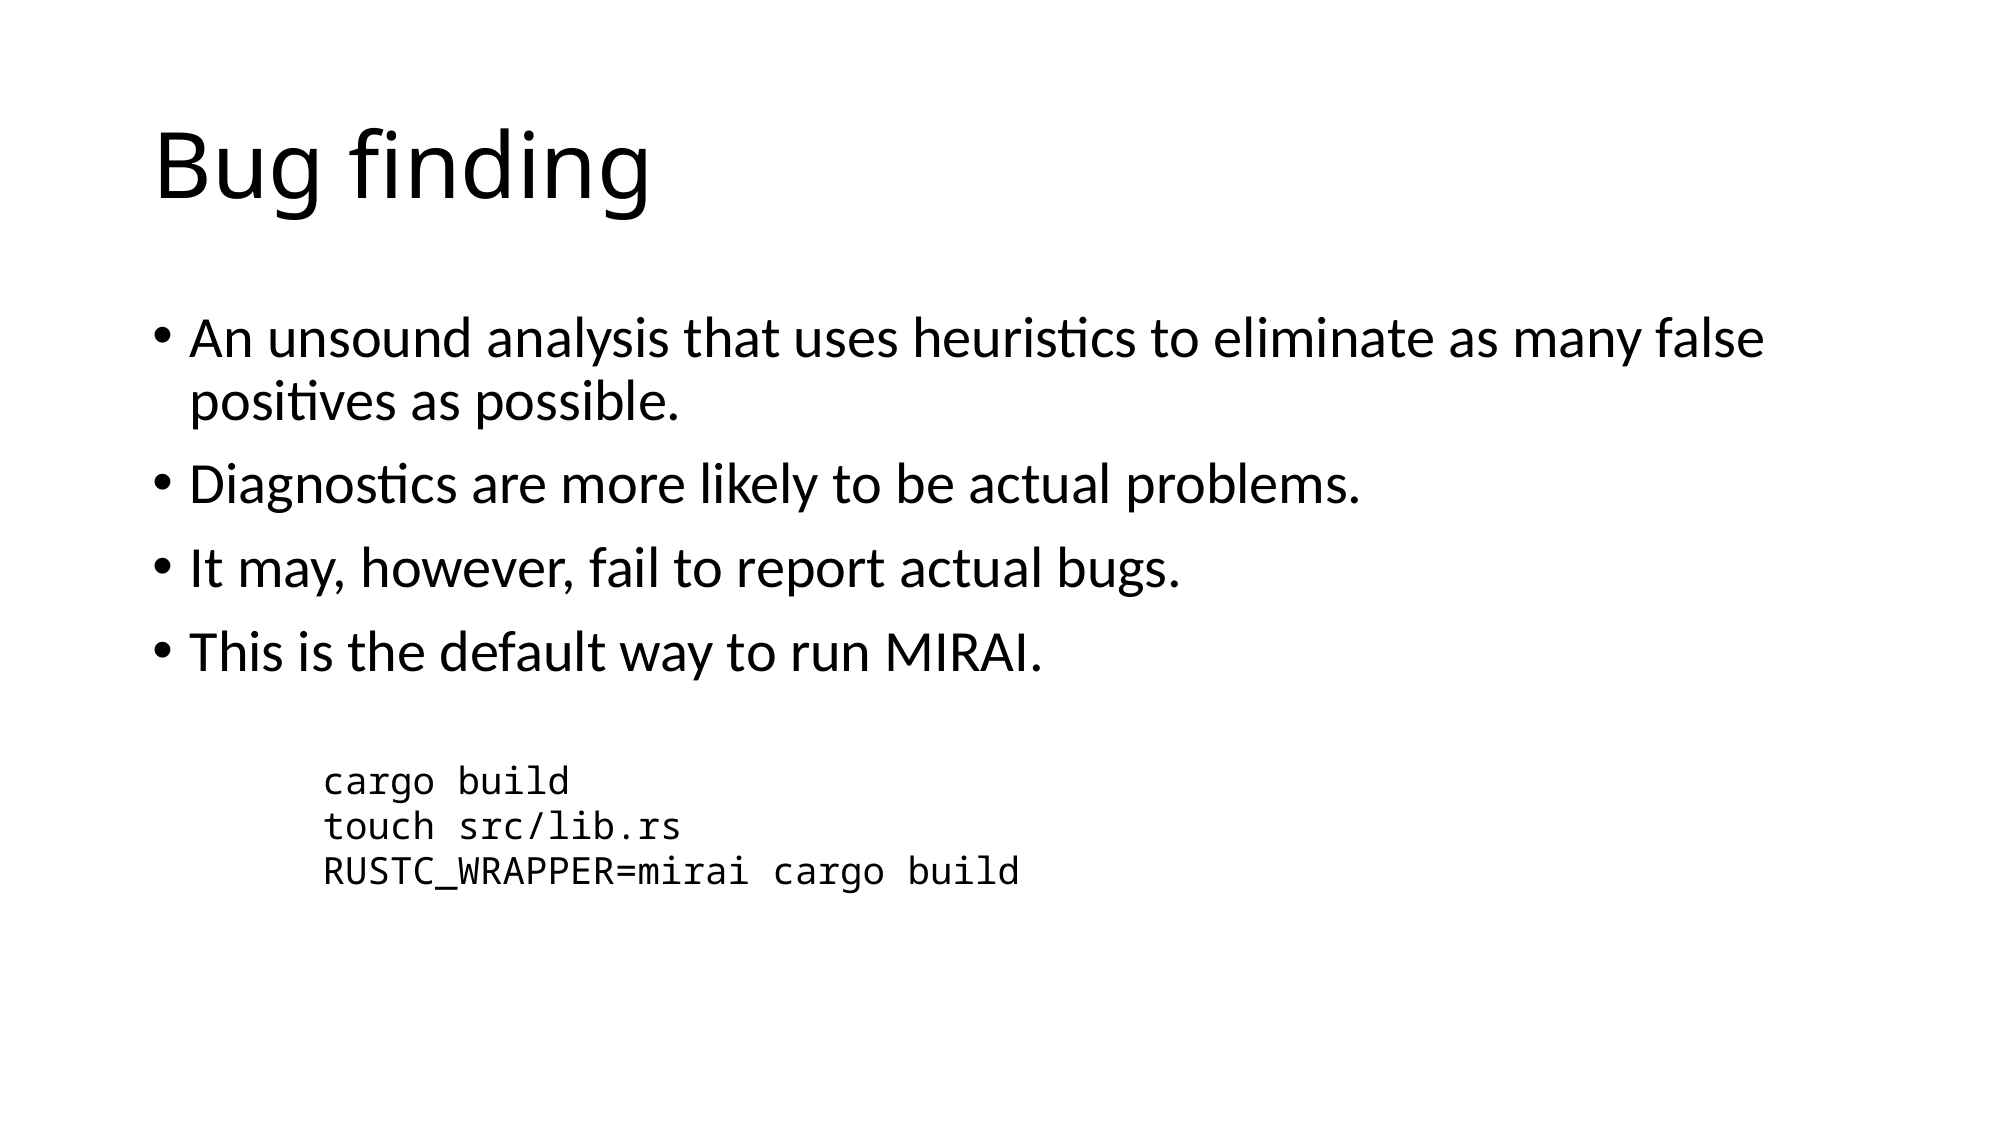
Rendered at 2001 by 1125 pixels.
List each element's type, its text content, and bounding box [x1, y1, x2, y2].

text_box cargo build touch src/lib.rs RUSTC_WRAPPER=mirai cargo build [308, 749, 1707, 900]
title Bug finding [137, 59, 1863, 278]
list An unsound analysis that uses heuristics to eliminate as many false positives as possible. Diagnostics are more likely to be actual problems. It may, however, fail to report actual bugs. This is the default way to run MIRAI. [137, 299, 1863, 1014]
